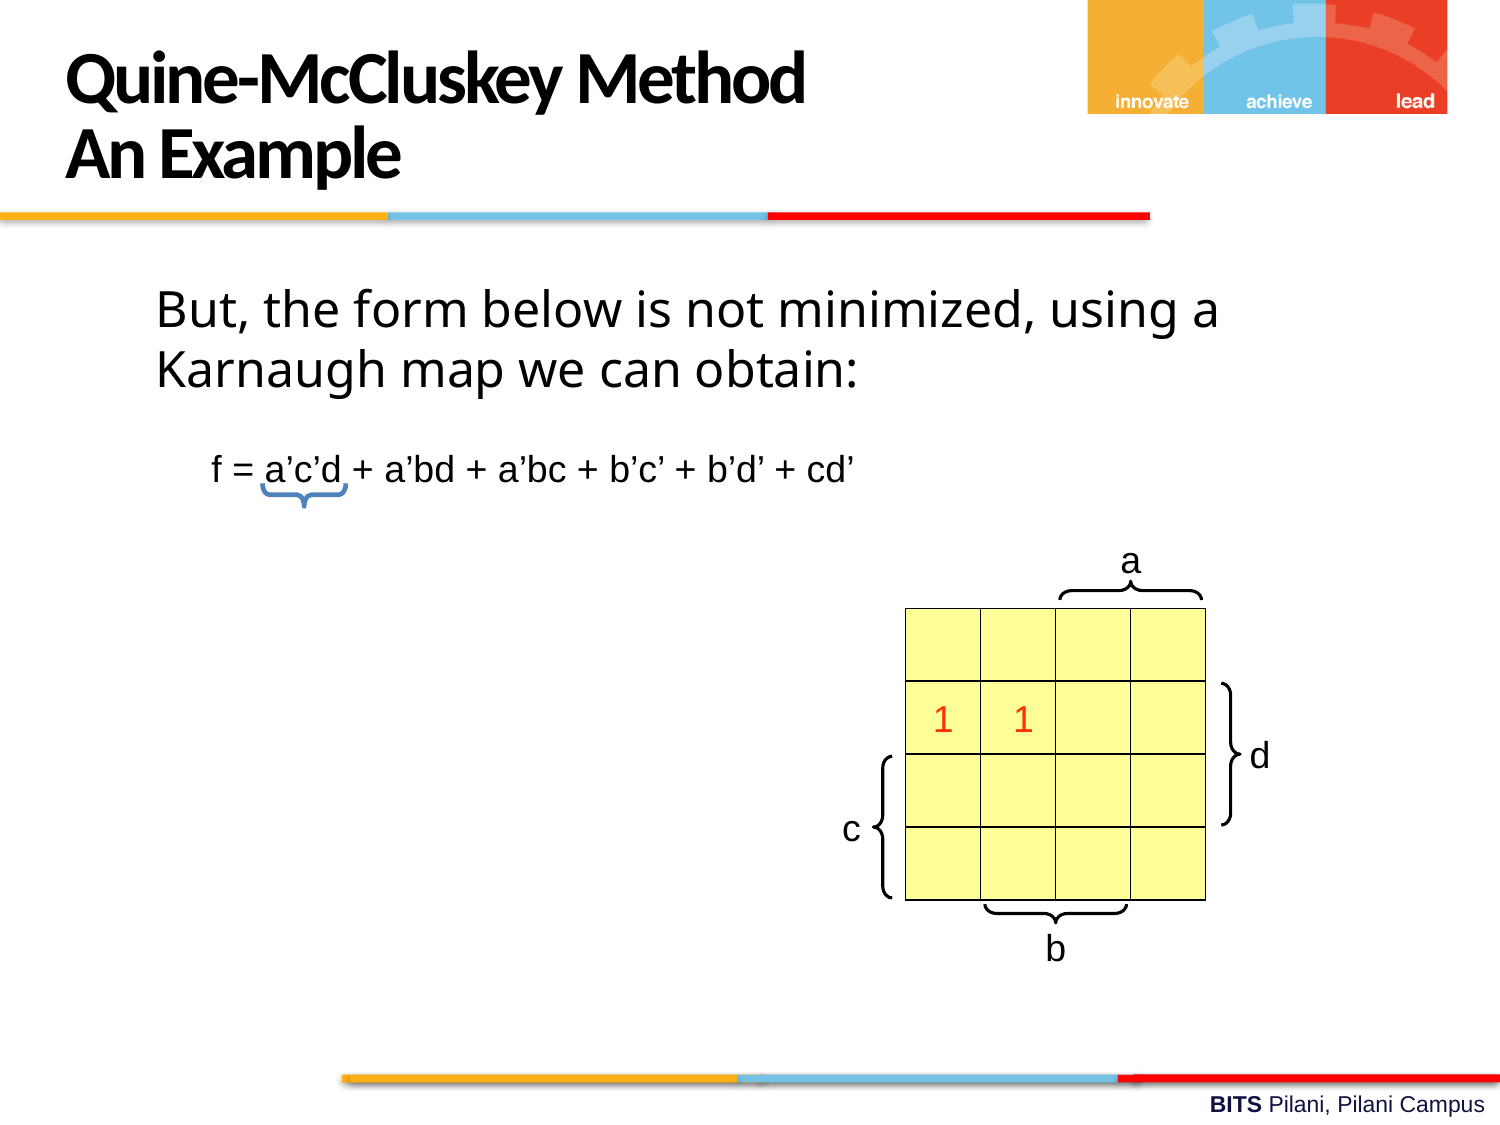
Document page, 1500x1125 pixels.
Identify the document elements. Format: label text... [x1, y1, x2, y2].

text_box a [1103, 528, 1159, 589]
text_box [980, 827, 1055, 900]
text_box [1055, 755, 1131, 827]
text_box 1 [980, 681, 1055, 755]
text_box c [827, 797, 876, 857]
text_box [1131, 681, 1206, 754]
text_box But, the form below is not minimized, using a Karnaugh map we can obtain: [141, 270, 1249, 405]
text_box [1130, 608, 1206, 681]
text_box [905, 608, 980, 681]
text_box 1 [905, 681, 980, 754]
list Quine-McCluskey Method An Example [50, 24, 1088, 213]
text_box [1055, 608, 1130, 681]
text_box [905, 827, 980, 900]
text_box [873, 756, 893, 898]
picture [1087, 0, 1448, 114]
text_box d [1234, 724, 1286, 784]
text_box [1130, 827, 1206, 900]
text_box [1221, 683, 1234, 826]
text_box [1055, 827, 1130, 900]
text_box [980, 755, 1055, 827]
text_box [980, 608, 1055, 681]
text_box [905, 754, 980, 827]
text_box [1059, 581, 1202, 601]
text_box [984, 904, 1127, 916]
text_box f = a’c’d + a’bd + a’bc + b’c’ + b’d’ + cd’ [196, 437, 870, 497]
text_box b [1030, 916, 1081, 977]
text_box [262, 483, 346, 507]
text_box [1131, 754, 1206, 827]
text_box [1055, 681, 1131, 755]
